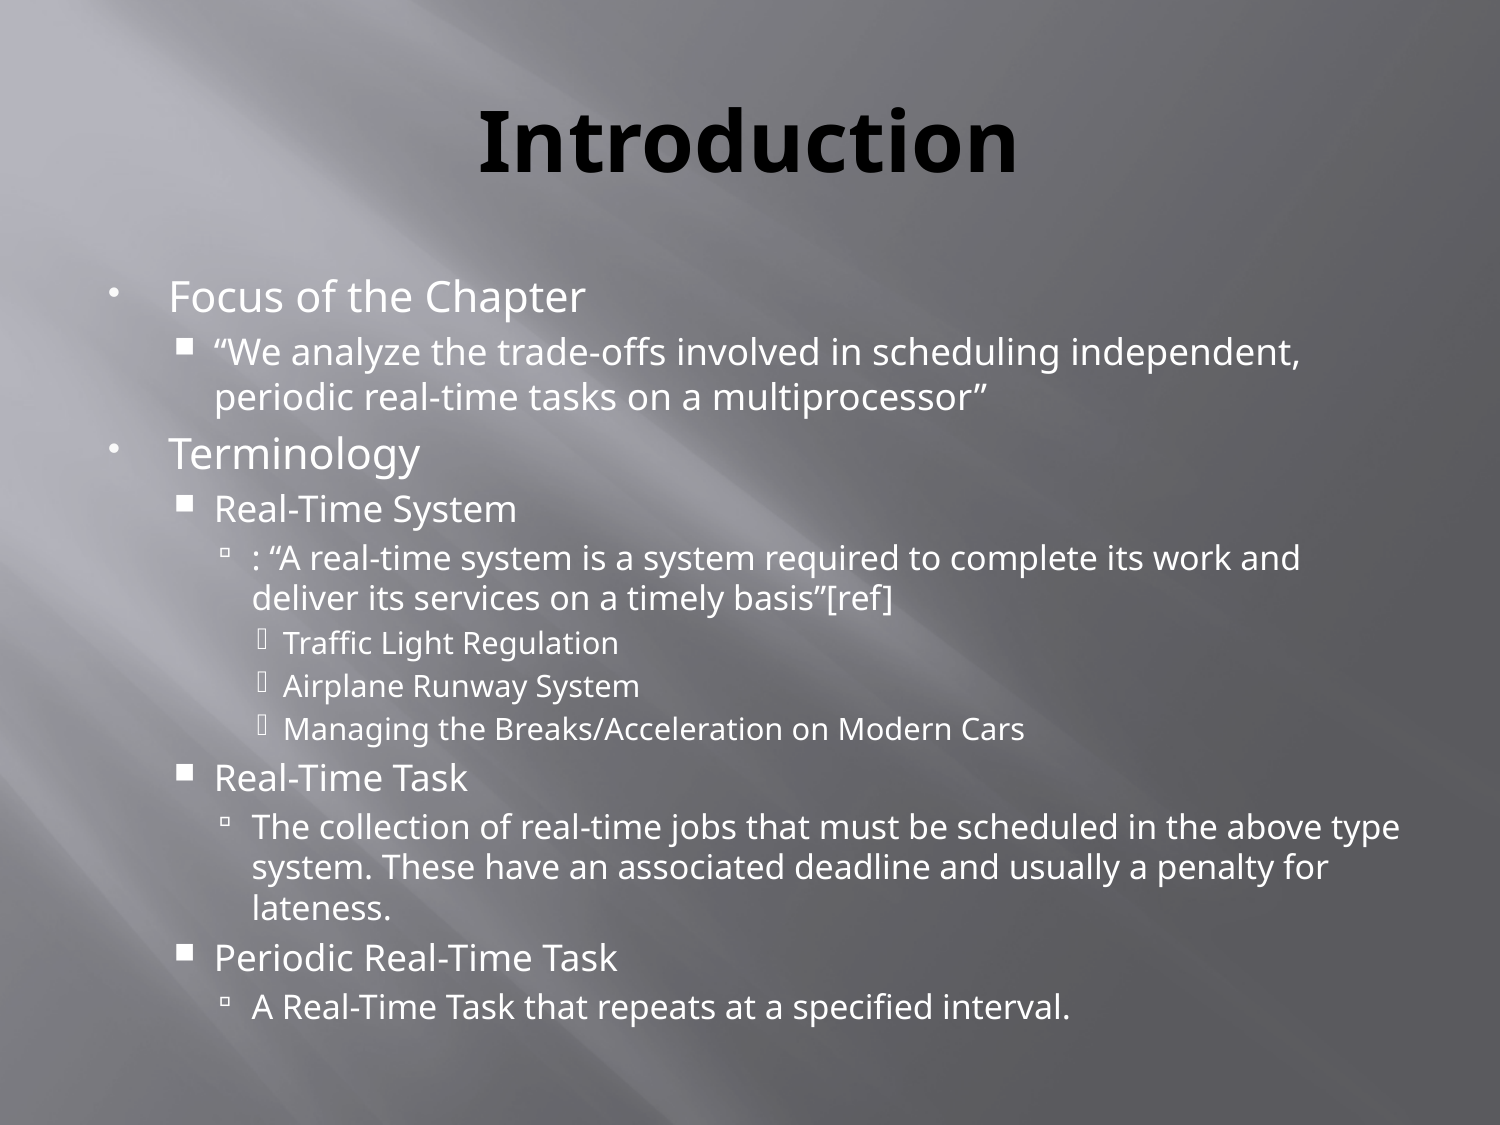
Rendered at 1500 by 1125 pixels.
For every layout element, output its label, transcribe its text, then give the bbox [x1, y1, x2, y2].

title Introduction [75, 45, 1425, 233]
list Focus of the Chapter “We analyze the trade-offs involved in scheduling independent, periodic real-time tasks on a multiprocessor” Terminology Real-Time System : “A real-time system is a system required to complete its work and deliver its services on a timely basis”[ref] Traffic Light Regulation Airplane Runway System Managing the Breaks/Acceleration on Modern Cars Real-Time Task The collection of real-time jobs that must be scheduled in the above type system. These have an associated deadline and usually a penalty for lateness. Periodic Real-Time Task A Real-Time Task that repeats at a specified interval. [75, 262, 1425, 1035]
